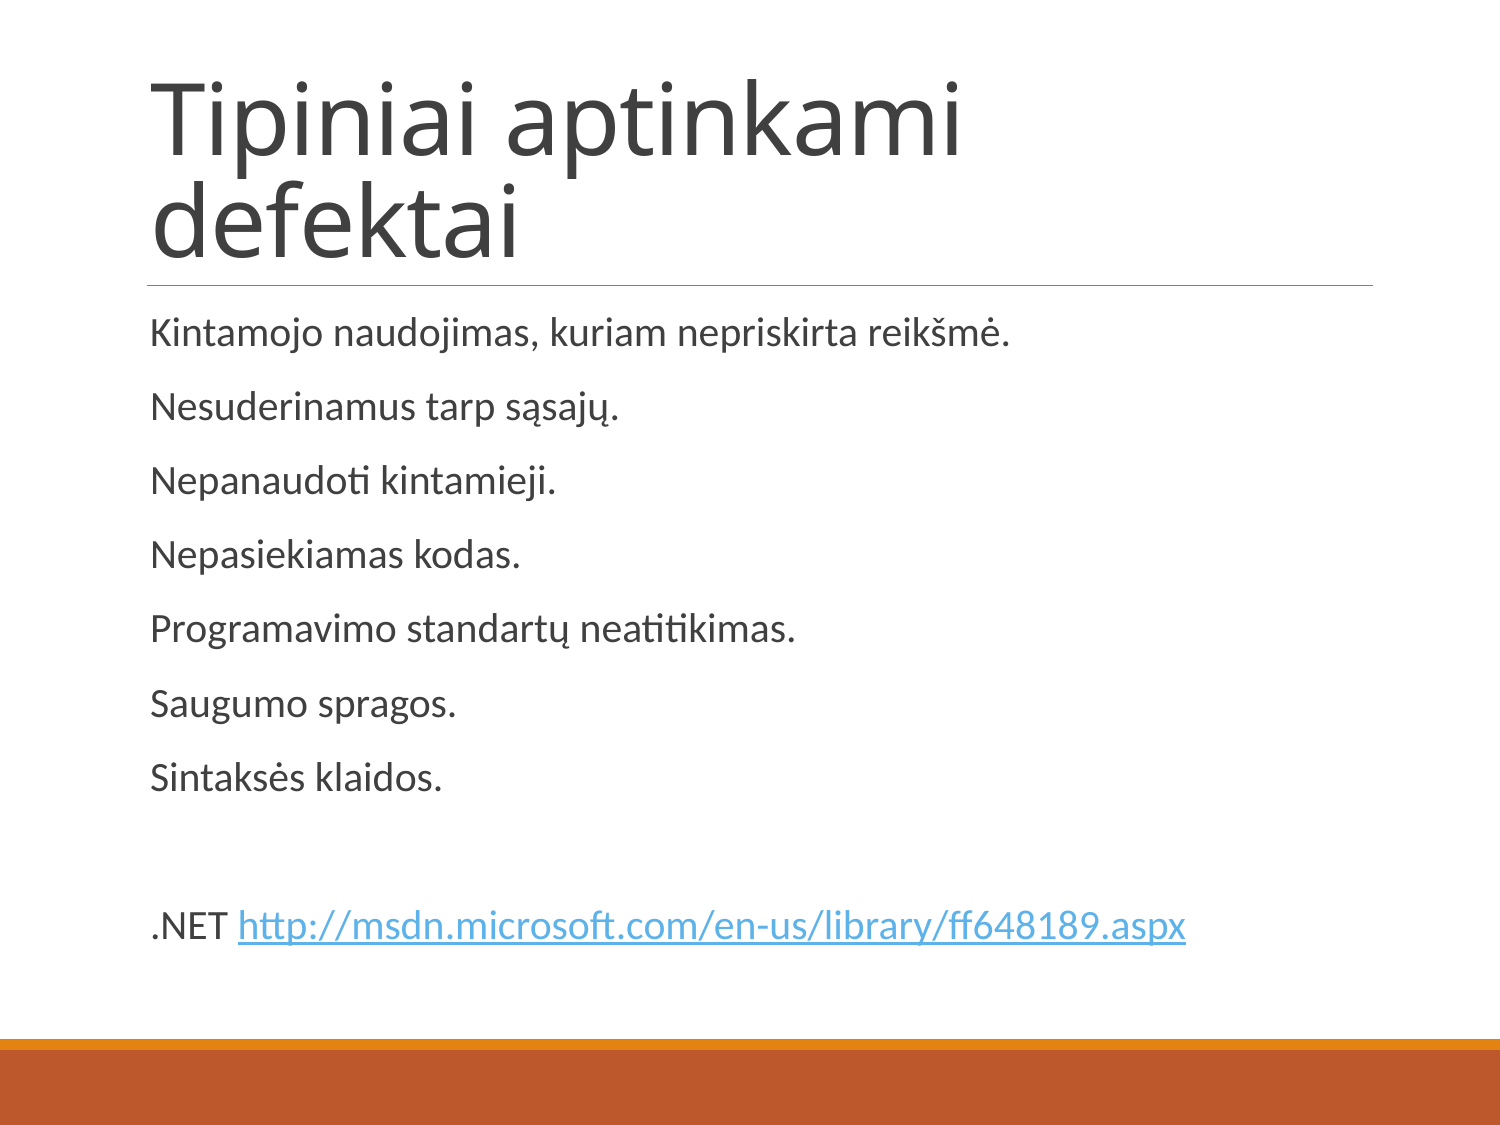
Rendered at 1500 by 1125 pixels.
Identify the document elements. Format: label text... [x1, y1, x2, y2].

list Kintamojo naudojimas, kuriam nepriskirta reikšmė. Nesuderinamus tarp sąsajų. Nepanaudoti kintamieji. Nepasiekiamas kodas. Programavimo standartų neatitikimas. Saugumo spragos. Sintaksės klaidos. .NET http://msdn.microsoft.com/en-us/library/ff648189.aspx [135, 302, 1373, 963]
title Tipiniai aptinkami defektai [135, 47, 1373, 285]
